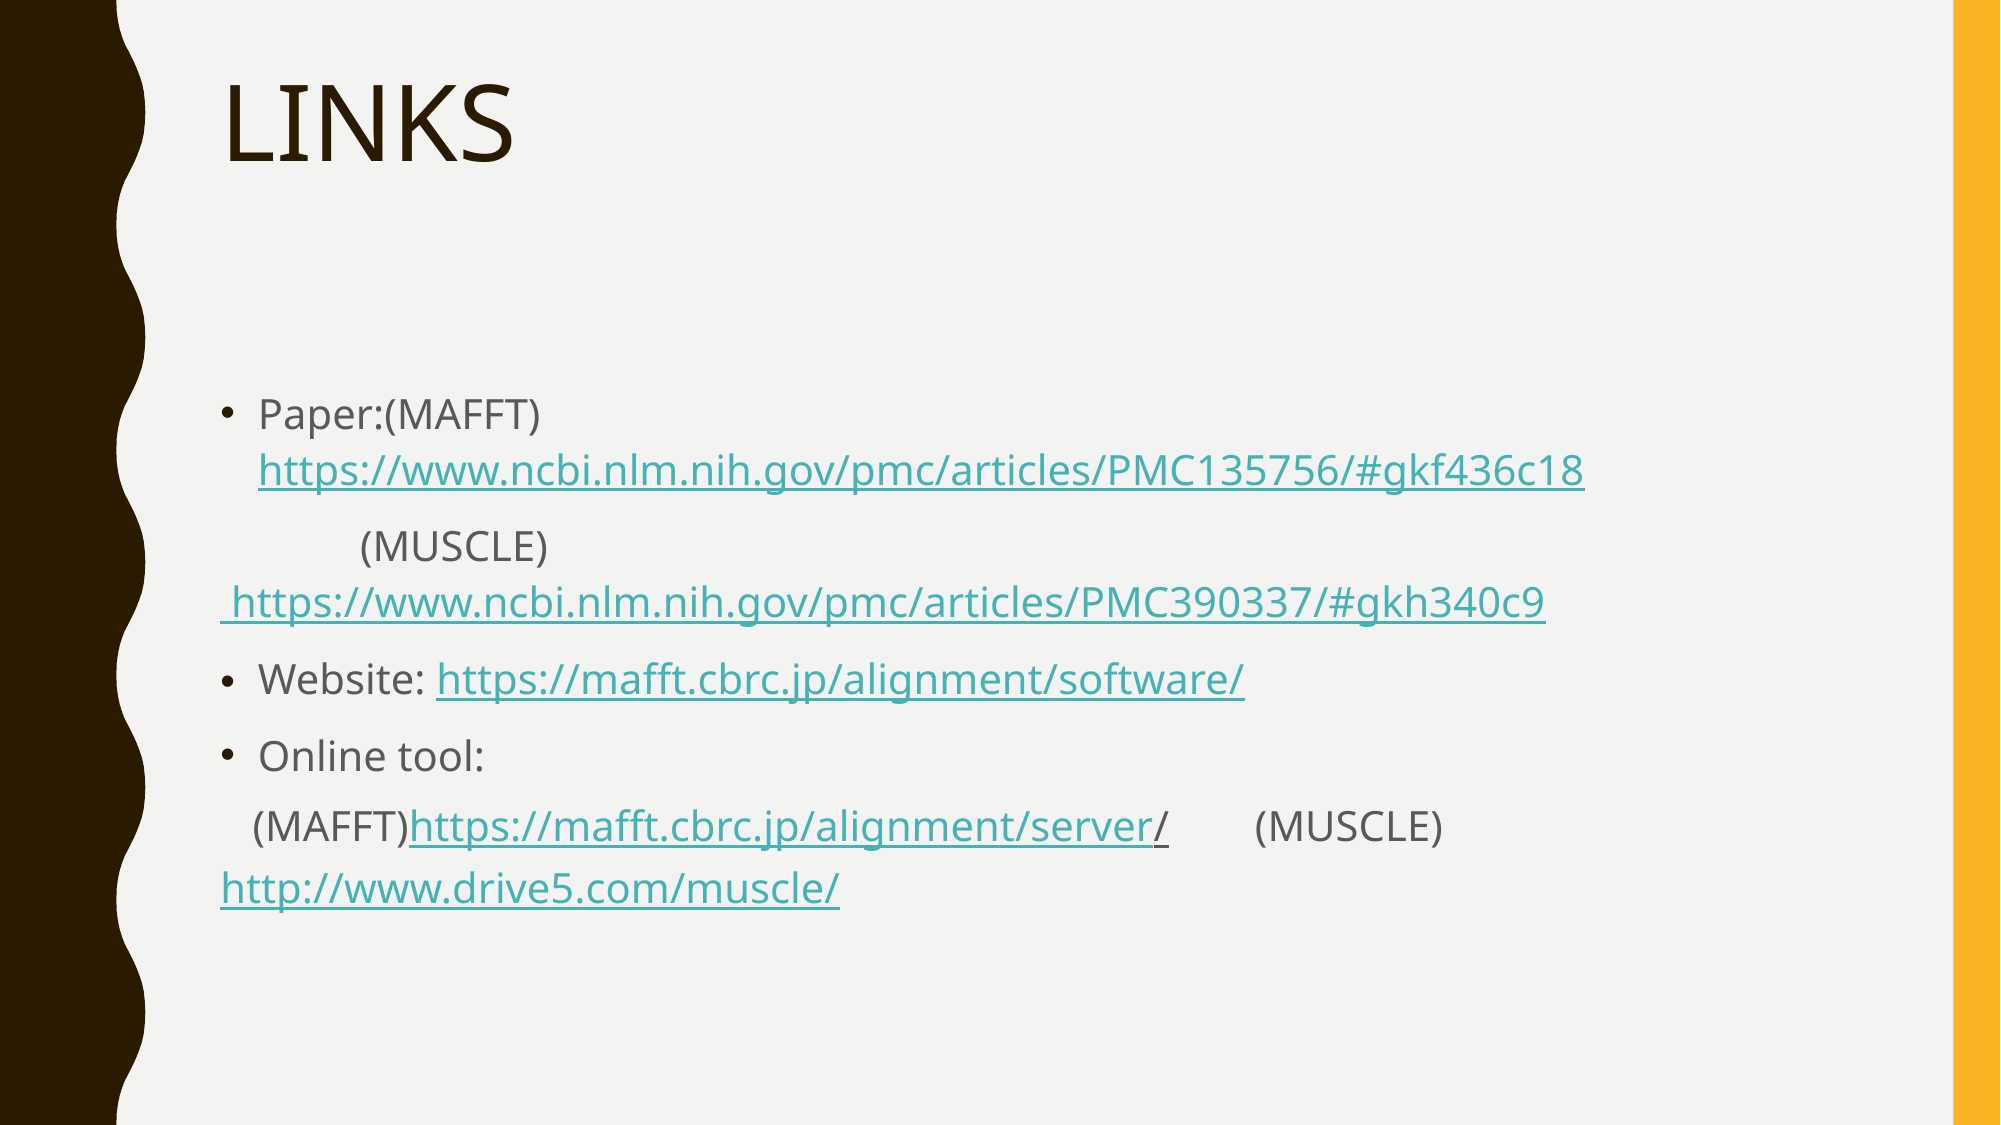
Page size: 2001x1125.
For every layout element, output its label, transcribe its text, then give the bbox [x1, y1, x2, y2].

list Paper:(MAFFT) https://www.ncbi.nlm.nih.gov/pmc/articles/PMC135756/#gkf436c18 (MUSCLE) https://www.ncbi.nlm.nih.gov/pmc/articles/PMC390337/#gkh340c9 Website: https://mafft.cbrc.jp/alignment/software/ Online tool: (MAFFT)https://mafft.cbrc.jp/alignment/server/ (MUSCLE)http://www.drive5.com/muscle/ [205, 375, 1875, 965]
title LINKS [205, 62, 1875, 308]
